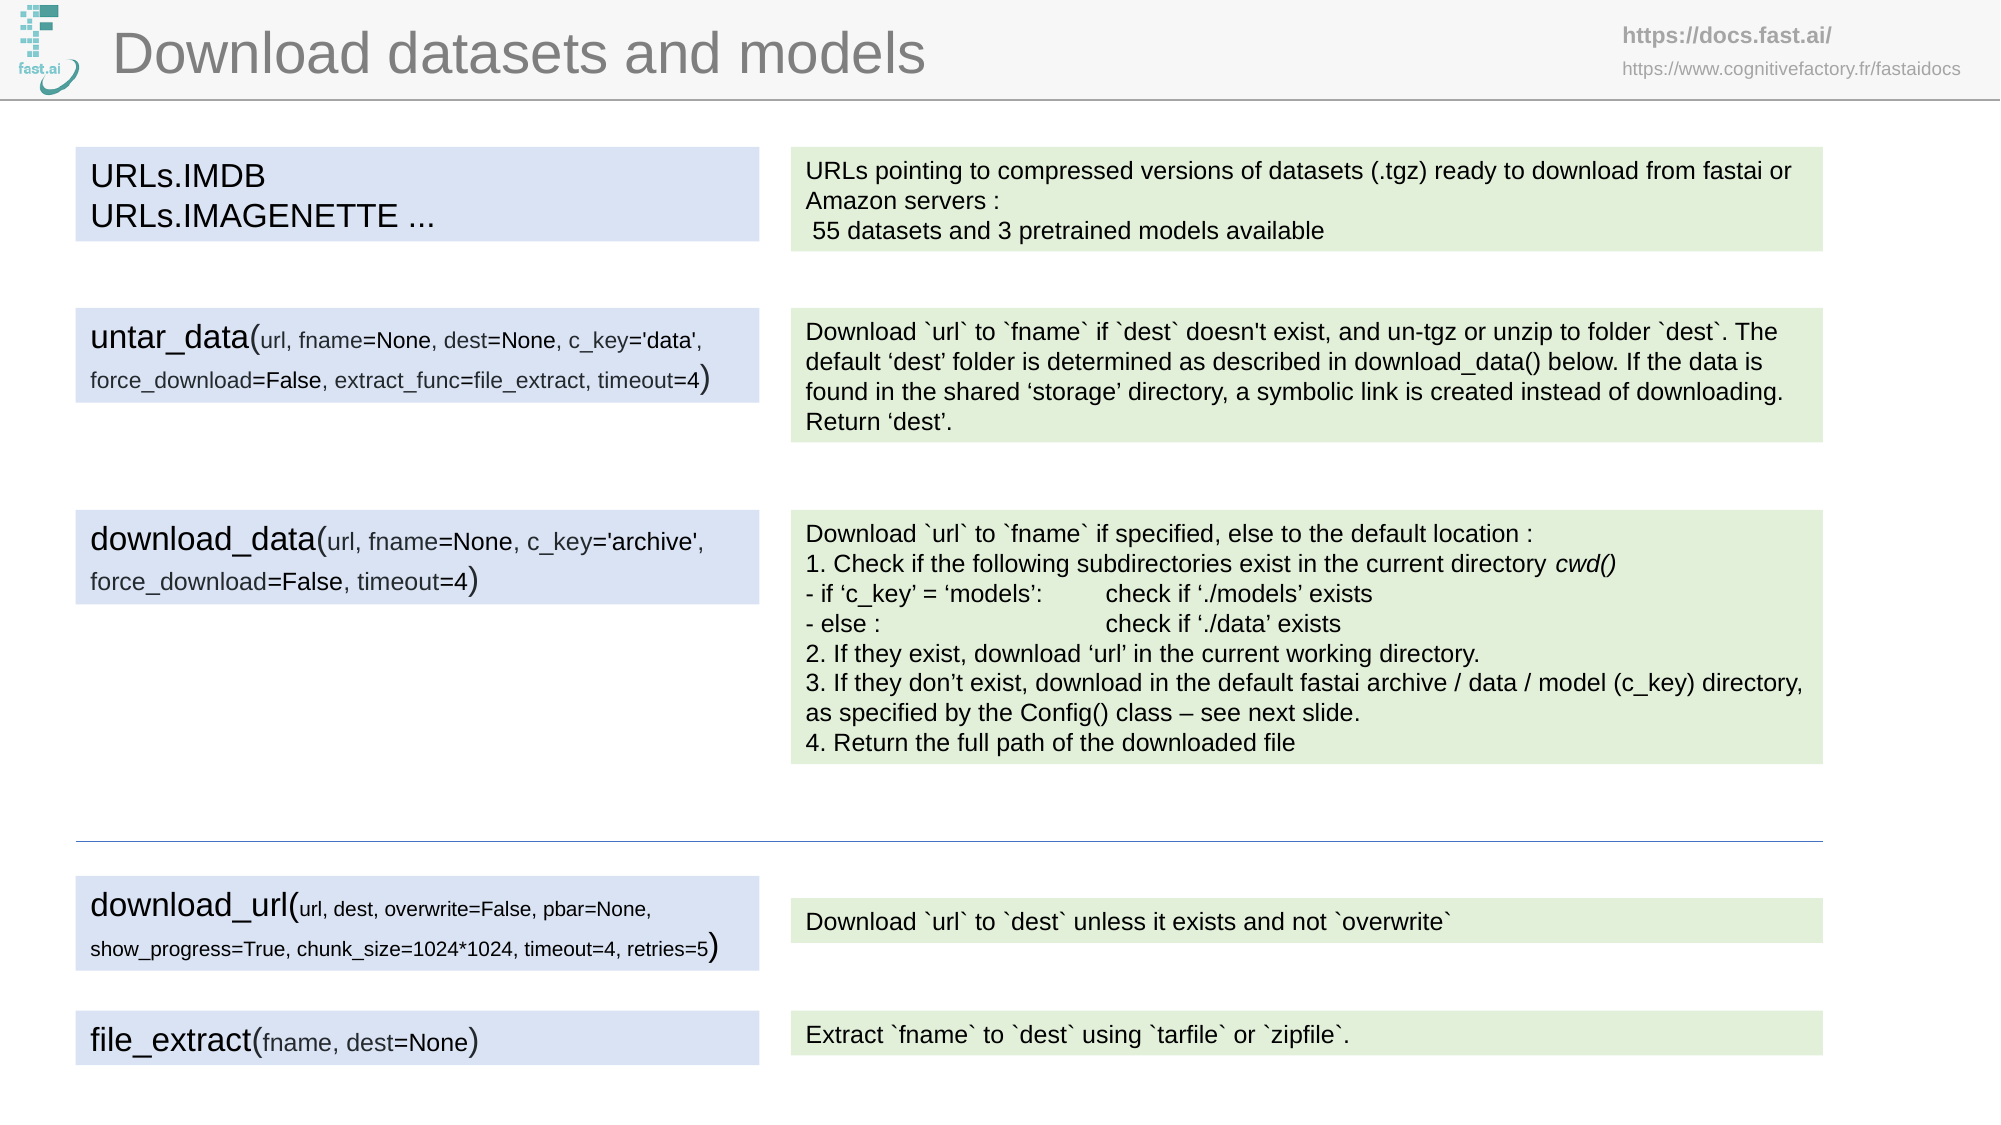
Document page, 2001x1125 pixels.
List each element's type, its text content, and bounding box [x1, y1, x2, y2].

text_box download_url(url, dest, overwrite=False, pbar=None, show_progress=True, chunk_size=1024*1024, timeout=4, retries=5) [75, 875, 760, 971]
picture [0, 0, 90, 99]
text_box Download `url` to `fname` if `dest` doesn't exist, and un-tgz or unzip to folder `dest`. The default ‘dest’ folder is determined as described in download_data() below. If the data is found in the shared ‘storage’ directory, a symbolic link is created instead of downloading. Return ‘dest’. [790, 307, 1823, 443]
text_box URLs.IMDB URLs.IMAGENETTE ... [75, 146, 760, 242]
text_box Download `url` to `fname` if specified, else to the default location : 1. Check if the following subdirectories exist in the current directory cwd() - if ‘c_key’ = ‘models’: check if ‘./models’ exists - else : check if ‘./data’ exists 2. If they exist, download ‘url’ in the current working directory. 3. If they don’t exist, download in the default fastai archive / data / model (c_key) directory, as specified by the Config() class – see next slide. 4. Return the full path of the downloaded file [790, 509, 1823, 765]
text_box Extract `fname` to `dest` using `tarfile` or `zipfile`. [790, 1010, 1823, 1056]
text_box untar_data(url, fname=None, dest=None, c_key='data', force_download=False, extract_func=file_extract, timeout=4) [75, 307, 760, 403]
text_box download_data(url, fname=None, c_key='archive', force_download=False, timeout=4) [75, 509, 760, 605]
text_box Download datasets and models [97, 8, 943, 93]
text_box file_extract(fname, dest=None) [75, 1010, 760, 1066]
text_box URLs pointing to compressed versions of datasets (.tgz) ready to download from fastai or Amazon servers : 55 datasets and 3 pretrained models available [790, 146, 1823, 252]
text_box Download `url` to `dest` unless it exists and not `overwrite` [790, 898, 1823, 943]
